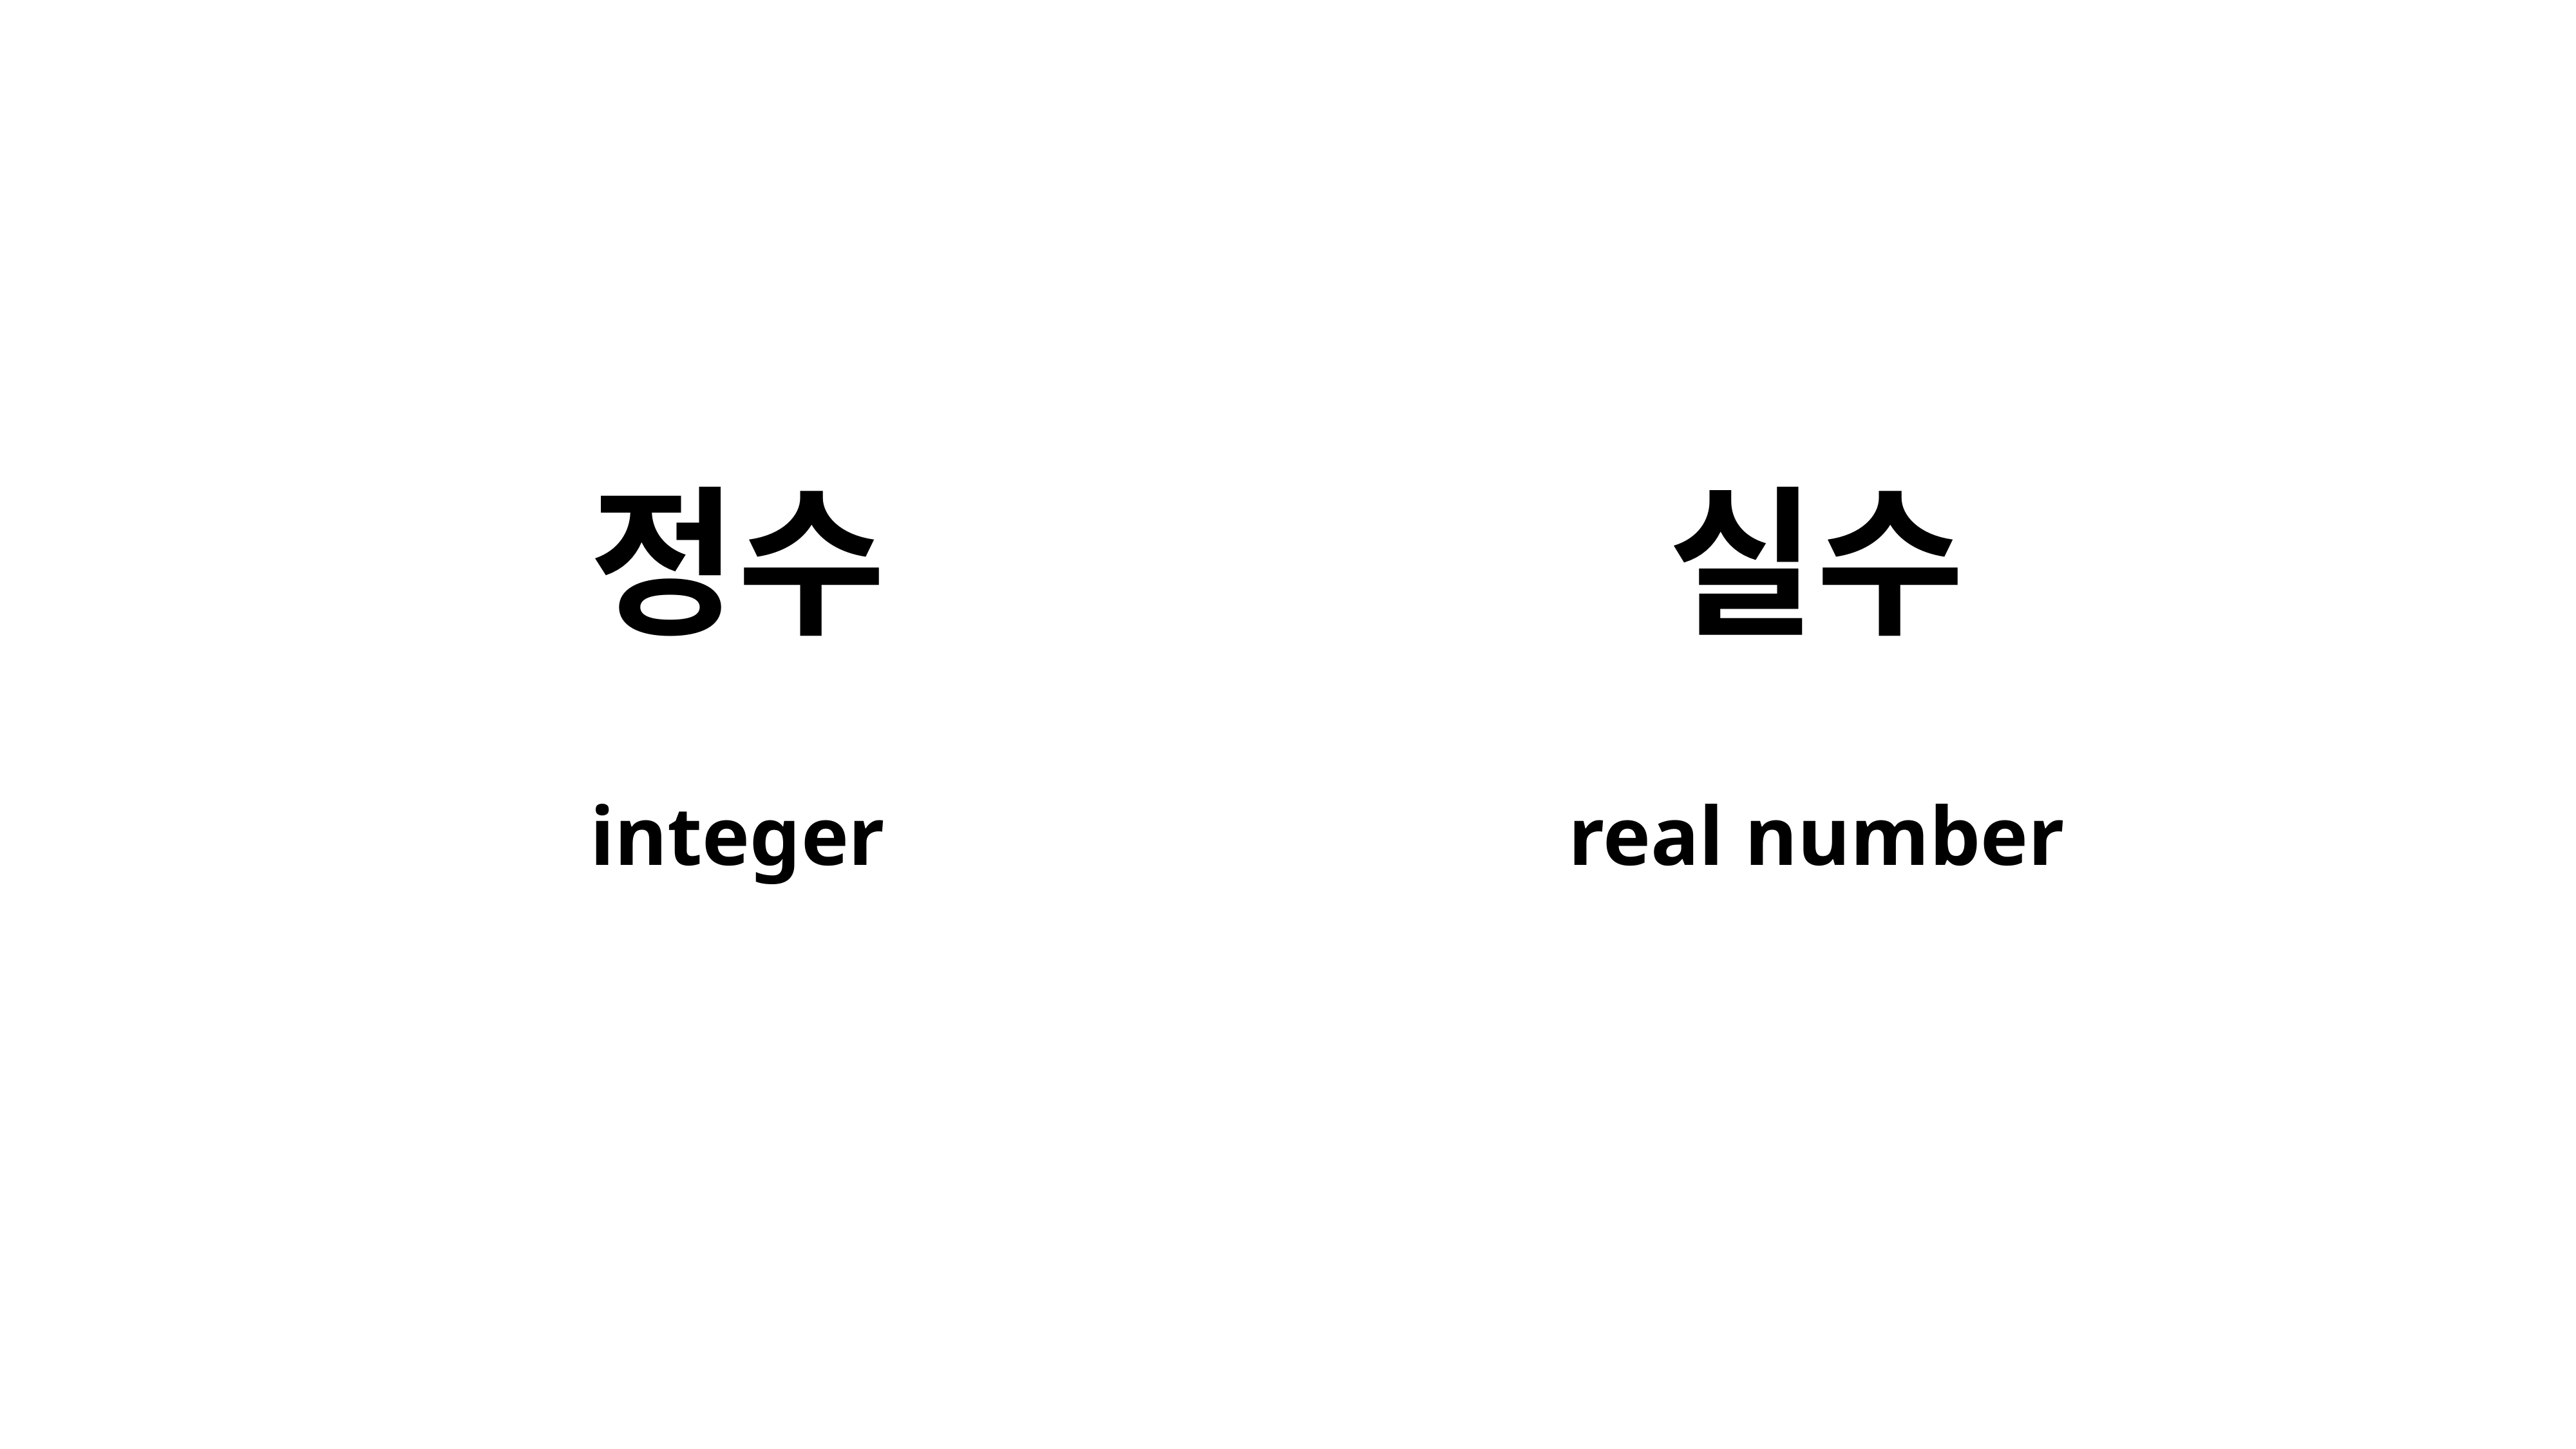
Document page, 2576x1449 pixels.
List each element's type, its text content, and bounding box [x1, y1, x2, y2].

text_box integer [582, 777, 893, 889]
title 정수 [446, 423, 1030, 660]
text_box real number [1560, 777, 2073, 889]
text_box 실수 [1525, 424, 2108, 660]
